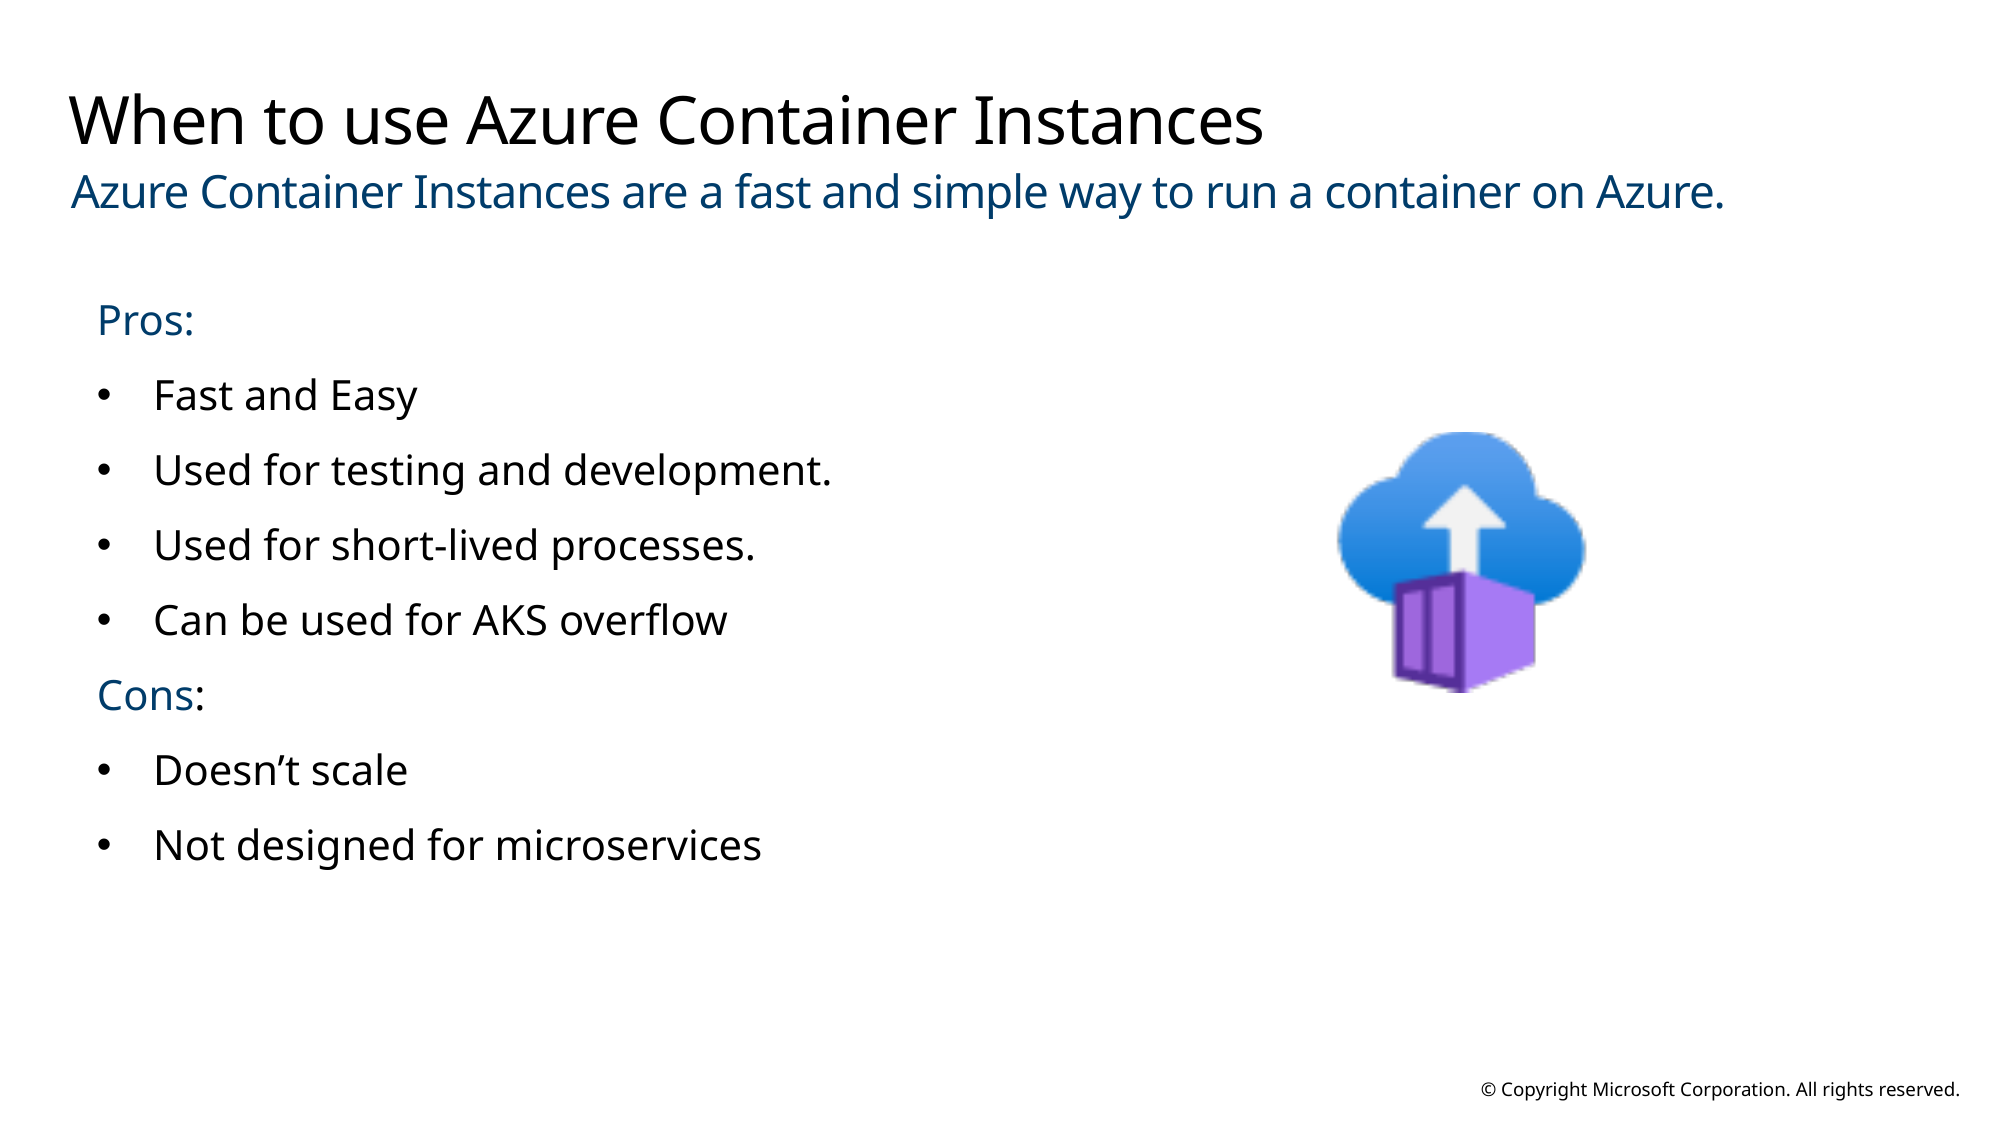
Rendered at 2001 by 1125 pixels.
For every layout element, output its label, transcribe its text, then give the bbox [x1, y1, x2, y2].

picture [1332, 431, 1594, 694]
list Azure Container Instances are a fast and simple way to run a container on Azure. [70, 162, 1932, 234]
title When to use Azure Container Instances [68, 72, 1930, 178]
text_box Pros: Fast and Easy Used for testing and development. Used for short-lived processes. Can be used for AKS overflow Cons: Doesn’t scale Not designed for microservices [82, 286, 936, 877]
